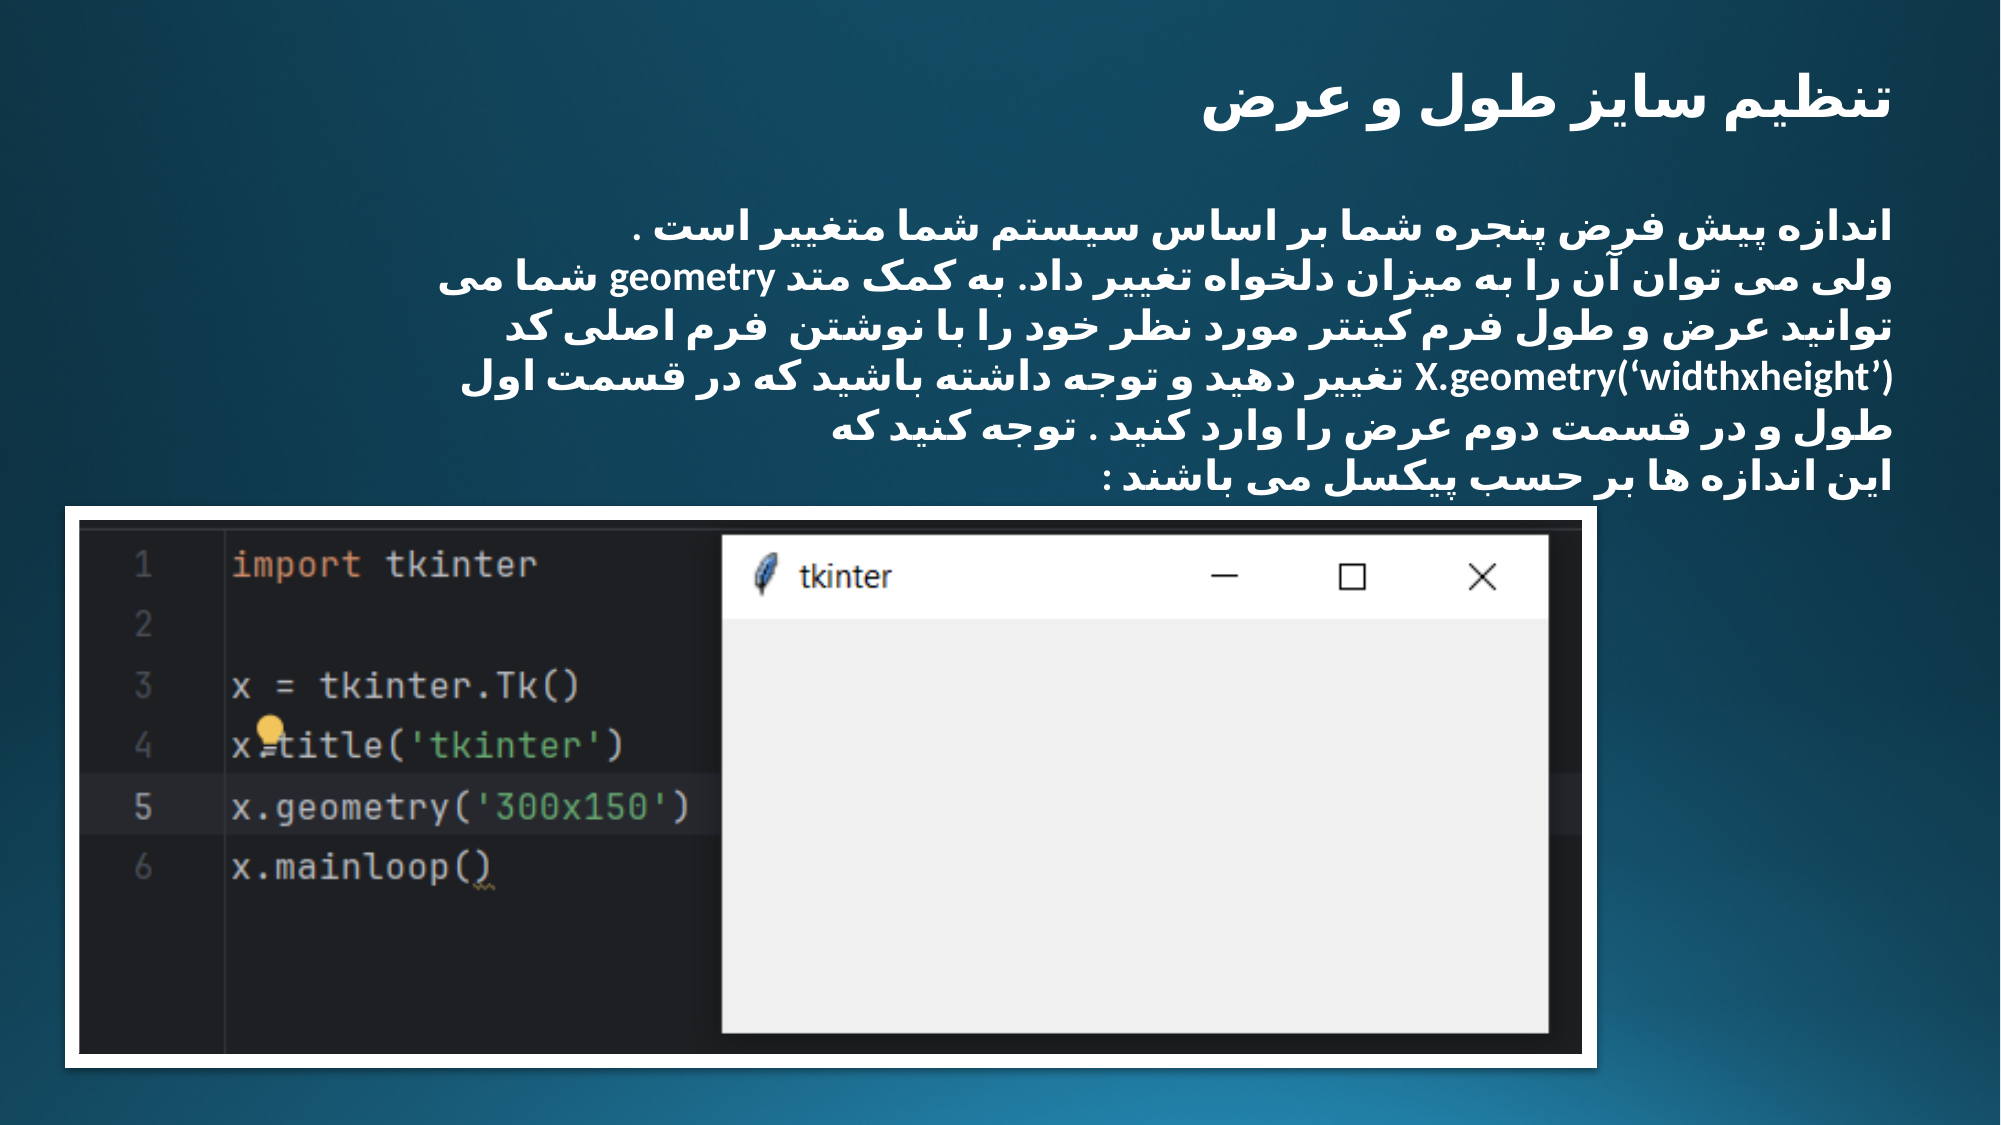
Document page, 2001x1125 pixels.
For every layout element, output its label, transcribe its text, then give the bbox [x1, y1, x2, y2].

picture [0, 0, 2001, 1125]
text_box تنظیم سایز طول و عرض اندازه پیش فرض پنجره شما بر اساس سیستم شما متغییر است . ولی می توان آن را به میزان دلخواه تغییر داد. به کمک متد geometry شما می توانید عرض و طول فرم کینتر مورد نظر خود را با نوشتن فرم اصلی کد X.geometry(‘widthxheight’) تغییر دهید و توجه داشته باشید که در قسمت اول طول و در قسمت دوم عرض را وارد کنید . توجه کنید که این اندازه ها بر حسب پیکسل می باشند : [381, 51, 1910, 557]
